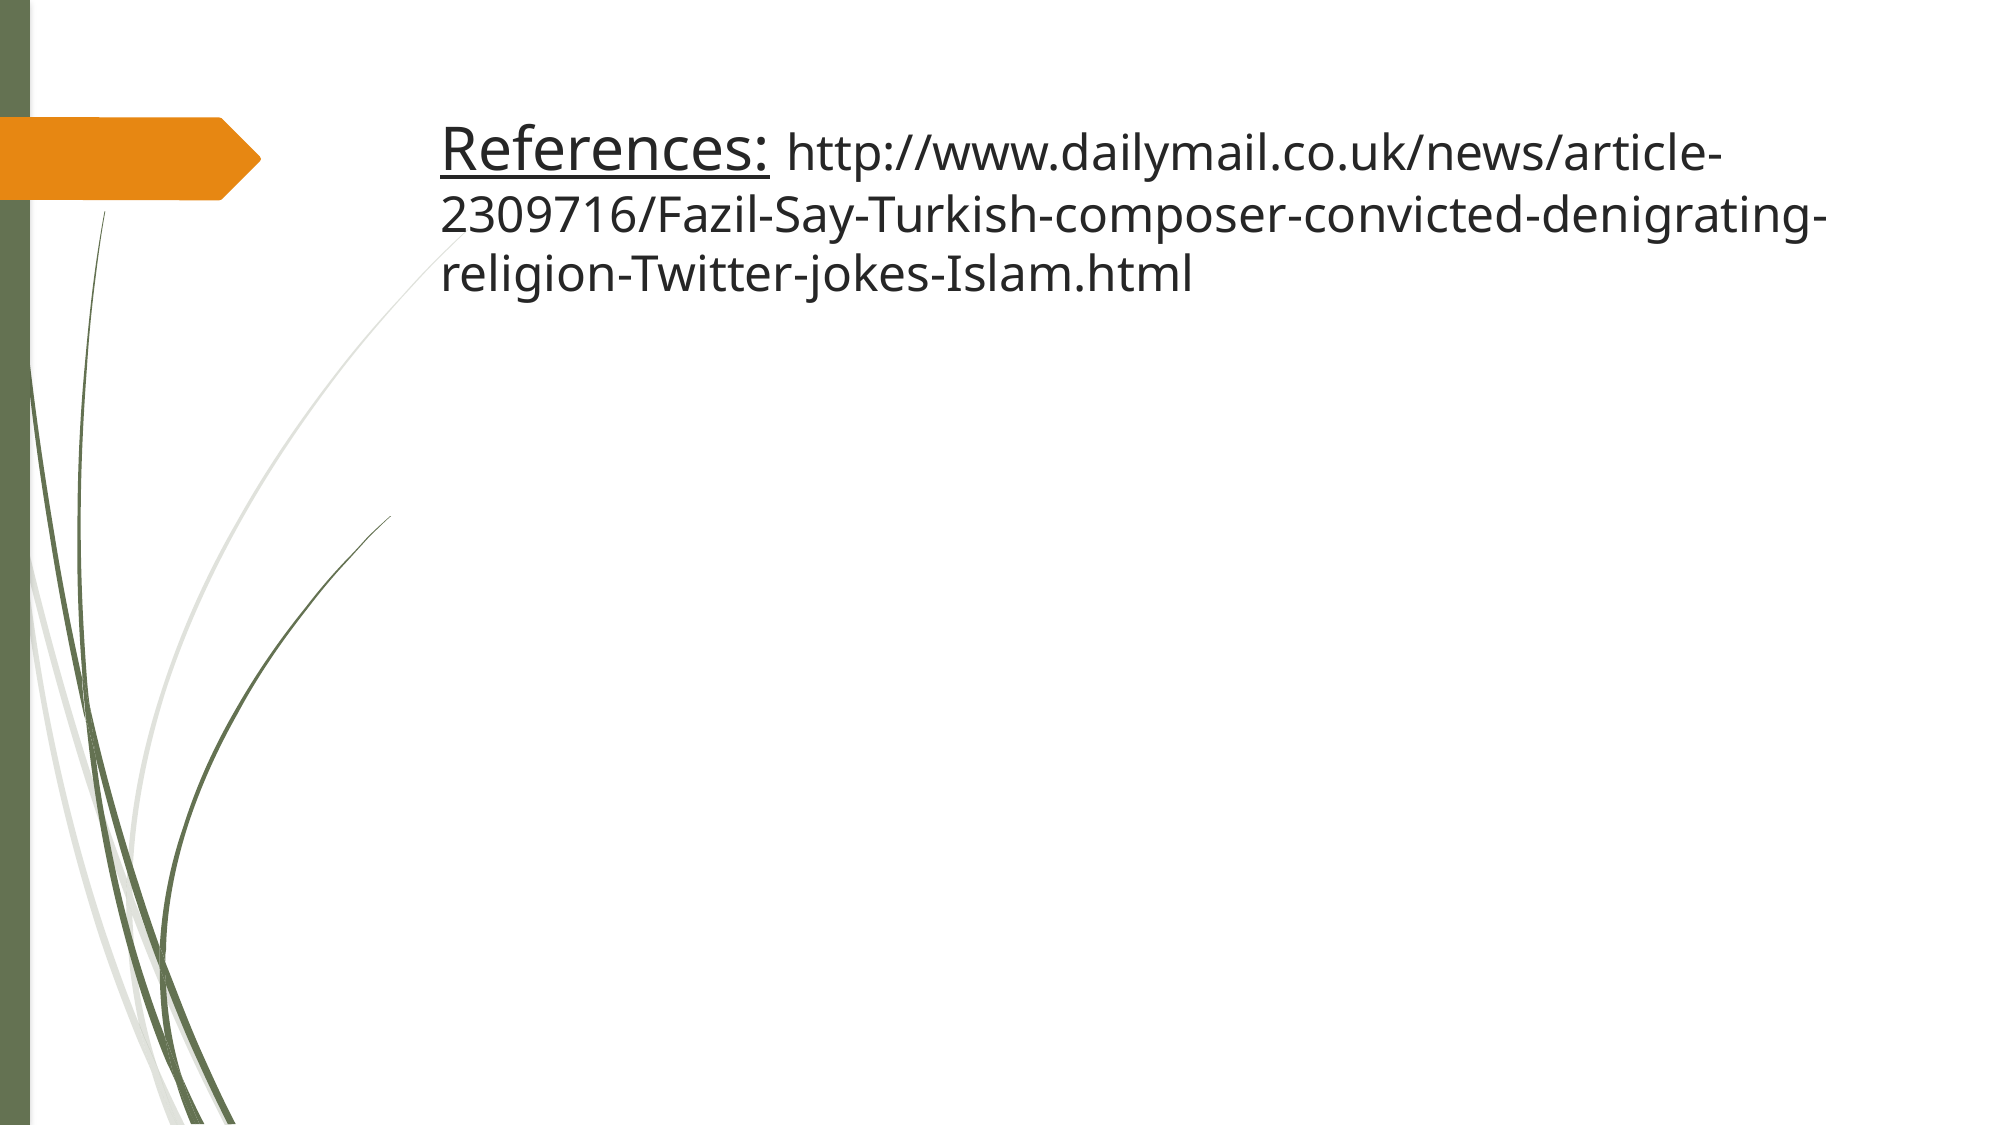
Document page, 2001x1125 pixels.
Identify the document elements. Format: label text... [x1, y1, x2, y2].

title References: http://www.dailymail.co.uk/news/article-2309716/Fazil-Say-Turkish-composer-convicted-denigrating-religion-Twitter-jokes-Islam.html [425, 102, 1888, 313]
